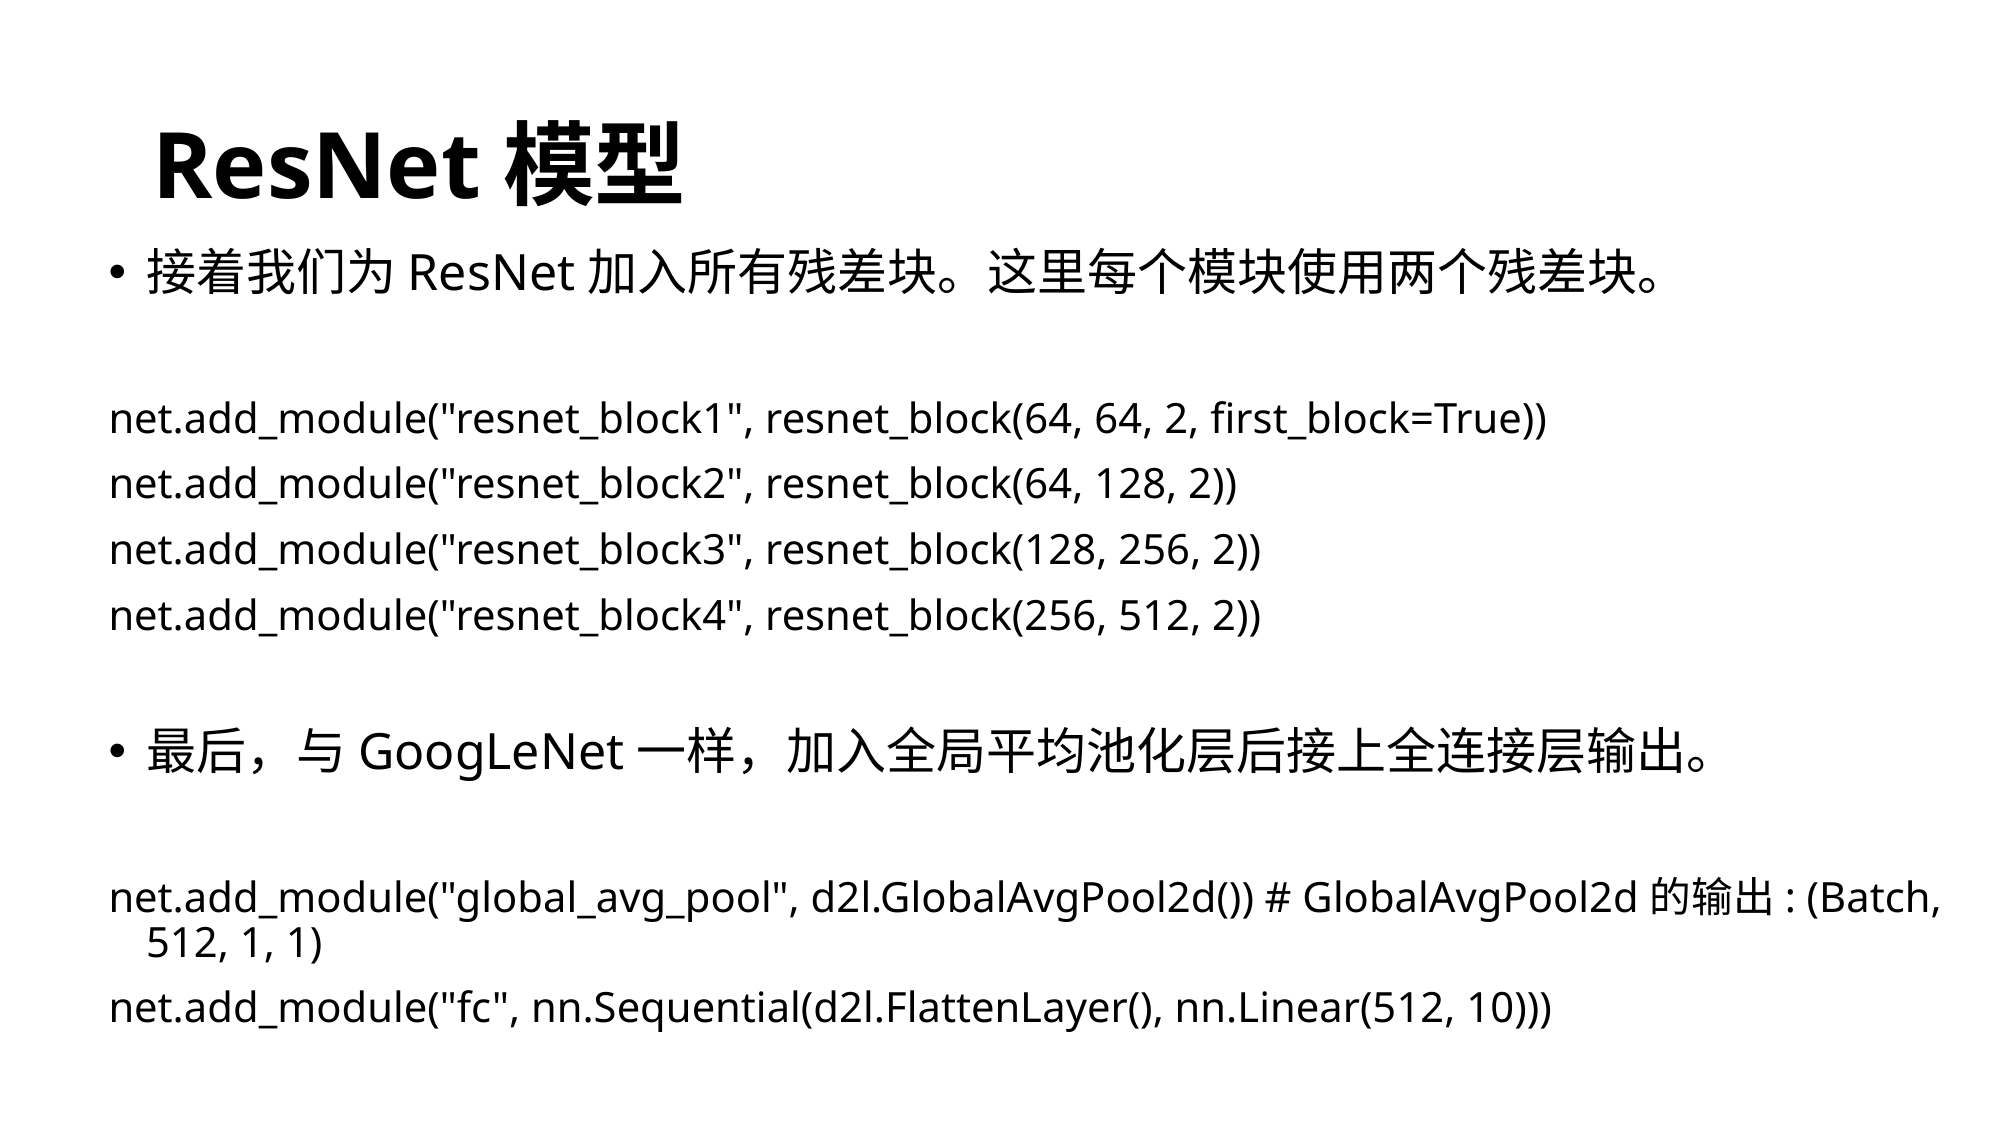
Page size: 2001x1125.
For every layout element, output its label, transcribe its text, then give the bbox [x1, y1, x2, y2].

title ResNet模型 [137, 59, 1863, 239]
list 接着我们为ResNet加入所有残差块。这里每个模块使用两个残差块。 net.add_module("resnet_block1", resnet_block(64, 64, 2, first_block=True)) net.add_module("resnet_block2", resnet_block(64, 128, 2)) net.add_module("resnet_block3", resnet_block(128, 256, 2)) net.add_module("resnet_block4", resnet_block(256, 512, 2)) 最后，与GoogLeNet一样，加入全局平均池化层后接上全连接层输出。 net.add_module("global_avg_pool", d2l.GlobalAvgPool2d()) # GlobalAvgPool2d的输出: (Batch, 512, 1, 1) net.add_module("fc", nn.Sequential(d2l.FlattenLayer(), nn.Linear(512, 10))) [93, 239, 1976, 1125]
